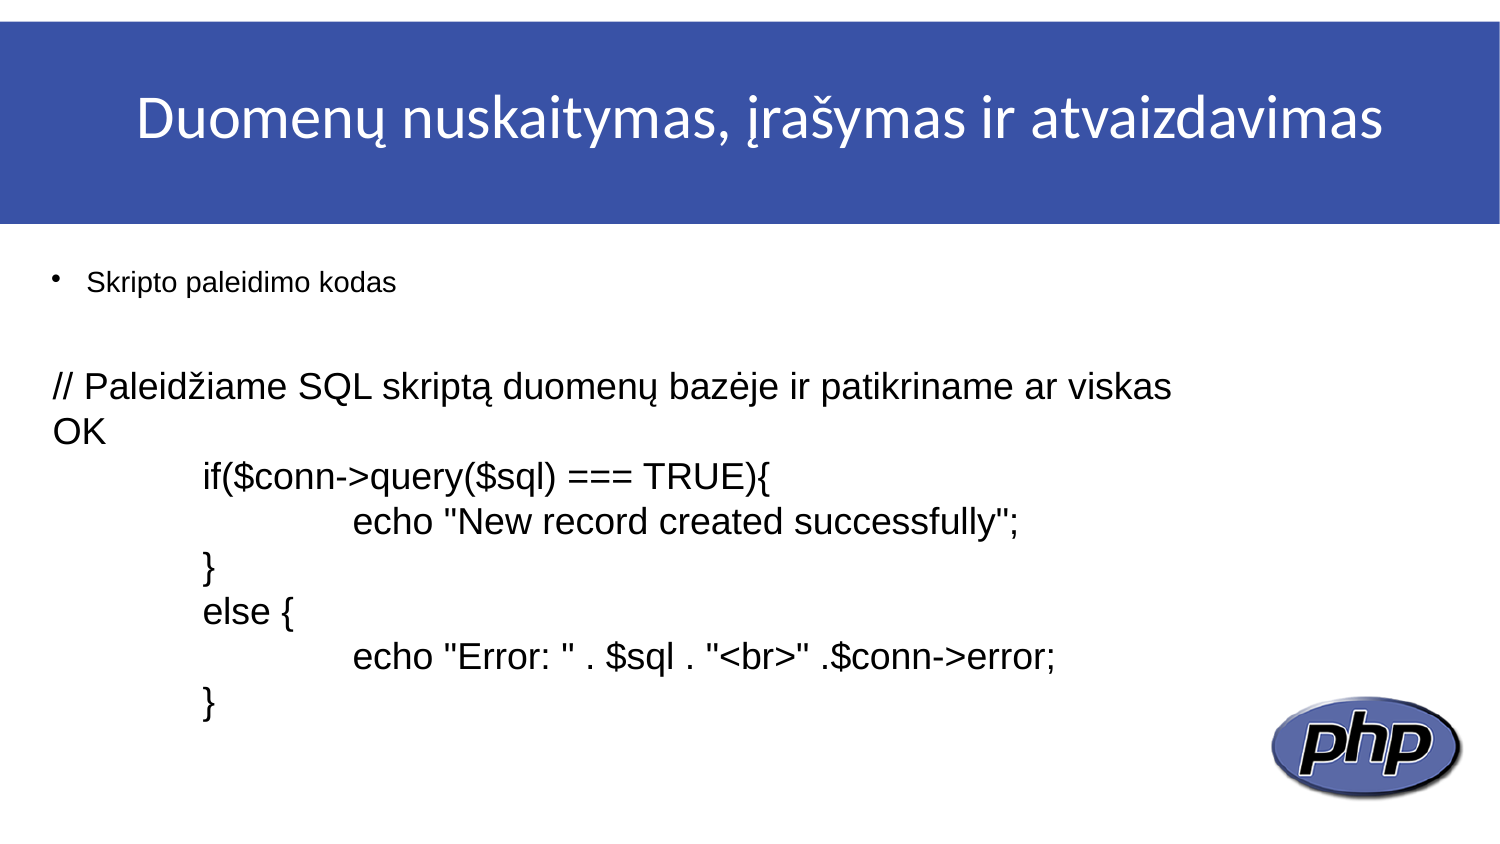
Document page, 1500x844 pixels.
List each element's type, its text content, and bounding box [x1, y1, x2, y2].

text_box Duomenų nuskaitymas, įrašymas ir atvaizdavimas [122, 72, 1500, 167]
text_box Skripto paleidimo kodas [36, 247, 1389, 789]
picture [1251, 689, 1475, 804]
text_box // Paleidžiame SQL skriptą duomenų bazėje ir patikriname ar viskas OK if($conn->query($sql) === TRUE){ echo "New record created successfully"; } else { echo "Error: " . $sql . "<br>" .$conn->error; } [37, 354, 1252, 664]
